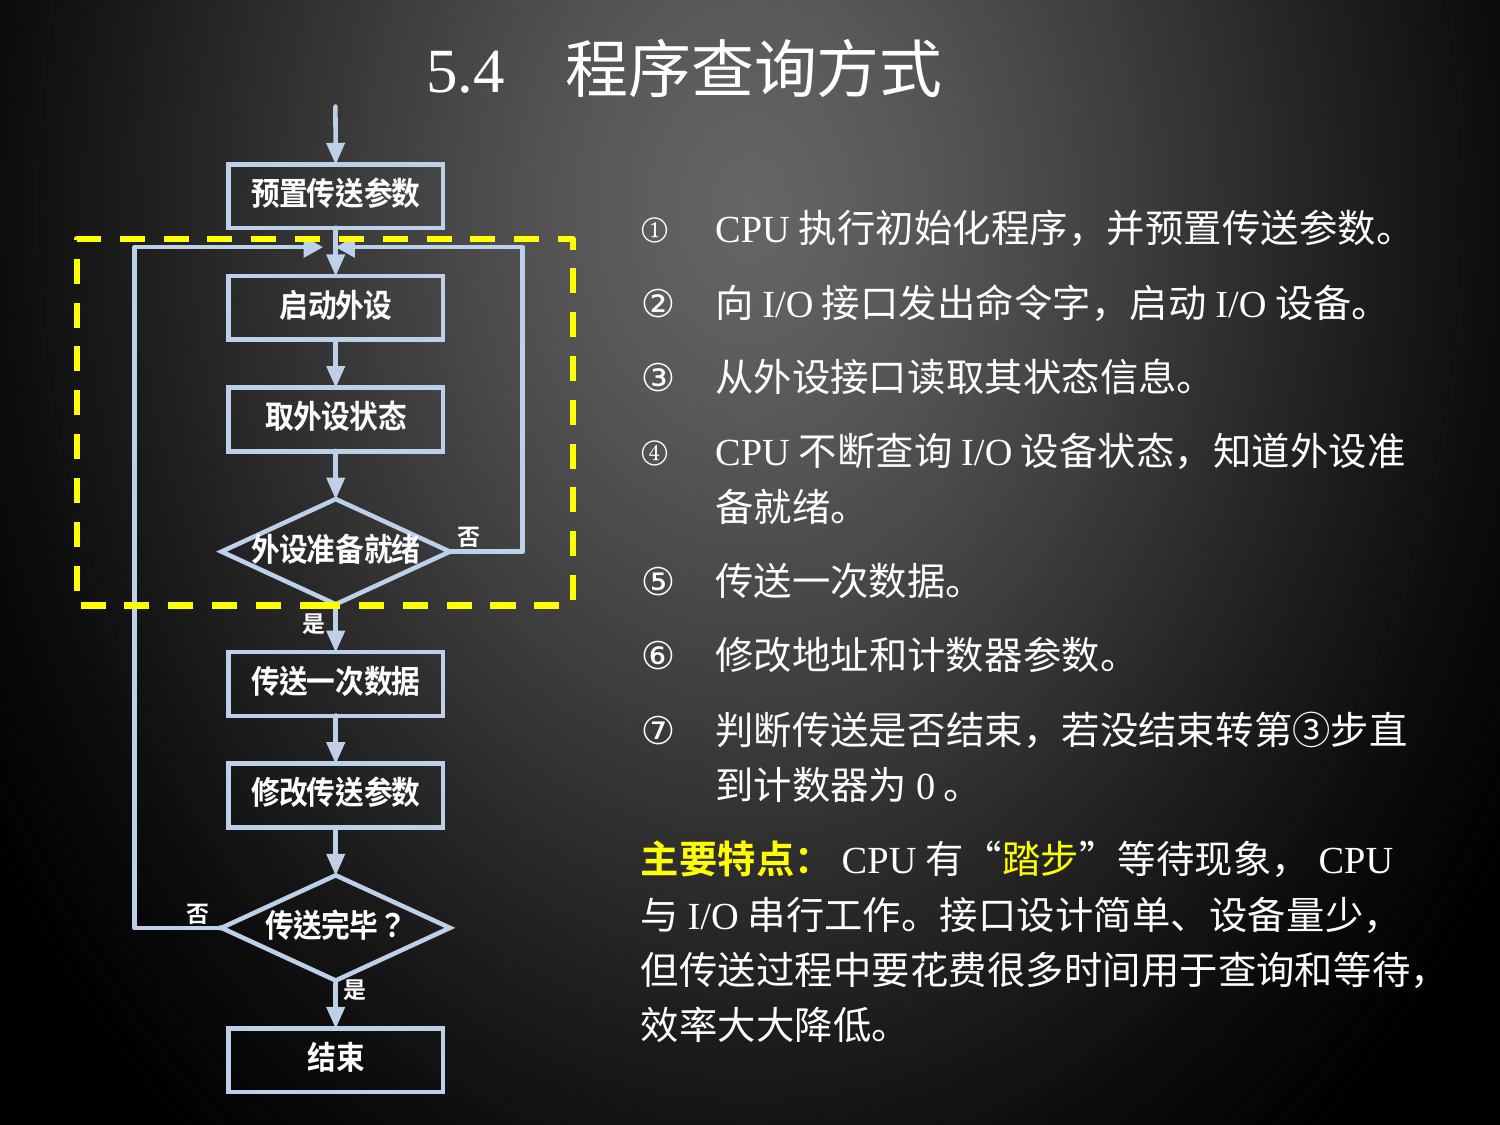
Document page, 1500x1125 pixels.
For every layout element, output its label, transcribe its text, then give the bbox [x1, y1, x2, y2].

text_box 5.4 程序查询方式 [64, 30, 1305, 114]
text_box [76, 101, 574, 1095]
picture [0, 0, 1500, 1125]
text_box CPU执行初始化程序，并预置传送参数。 向I/O接口发出命令字，启动I/O设备。 从外设接口读取其状态信息。 CPU不断查询I/O设备状态，知道外设准备就绪。 传送一次数据。 修改地址和计数器参数。 判断传送是否结束，若没结束转第③步直到计数器为0。 主要特点：CPU有“踏步”等待现象，CPU与I/O串行工作。接口设计简单、设备量少，但传送过程中要花费很多时间用于查询和等待，效率大大降低。 [625, 187, 1436, 1059]
